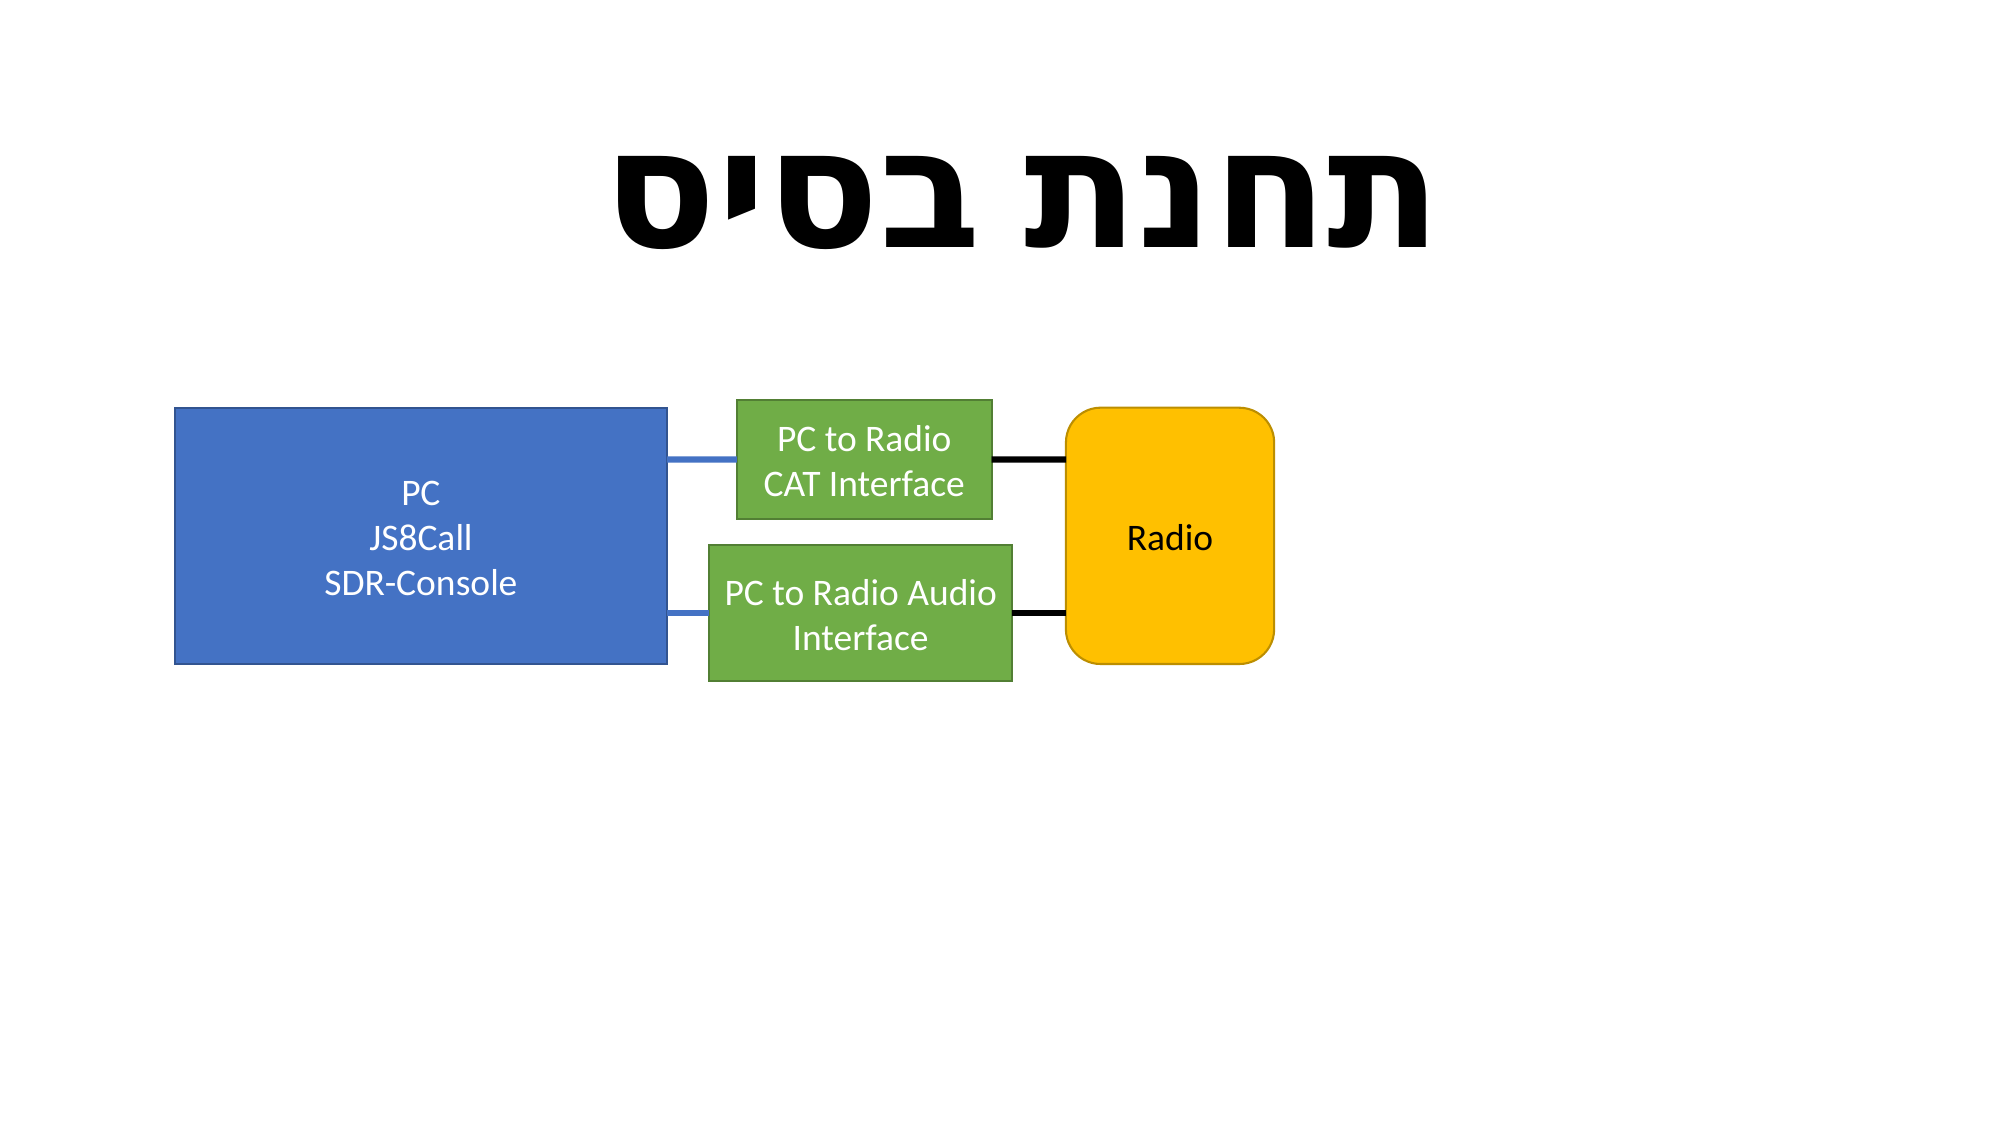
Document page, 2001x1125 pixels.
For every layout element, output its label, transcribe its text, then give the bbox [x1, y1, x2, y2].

text_box PC to Radio CAT Interface [736, 399, 993, 520]
text_box Radio [1064, 406, 1276, 666]
text_box PC JS8Call SDR-Console [174, 407, 668, 665]
text_box PC to Radio Audio Interface [708, 544, 1013, 682]
text_box תחנת בסיס [589, 73, 1458, 289]
